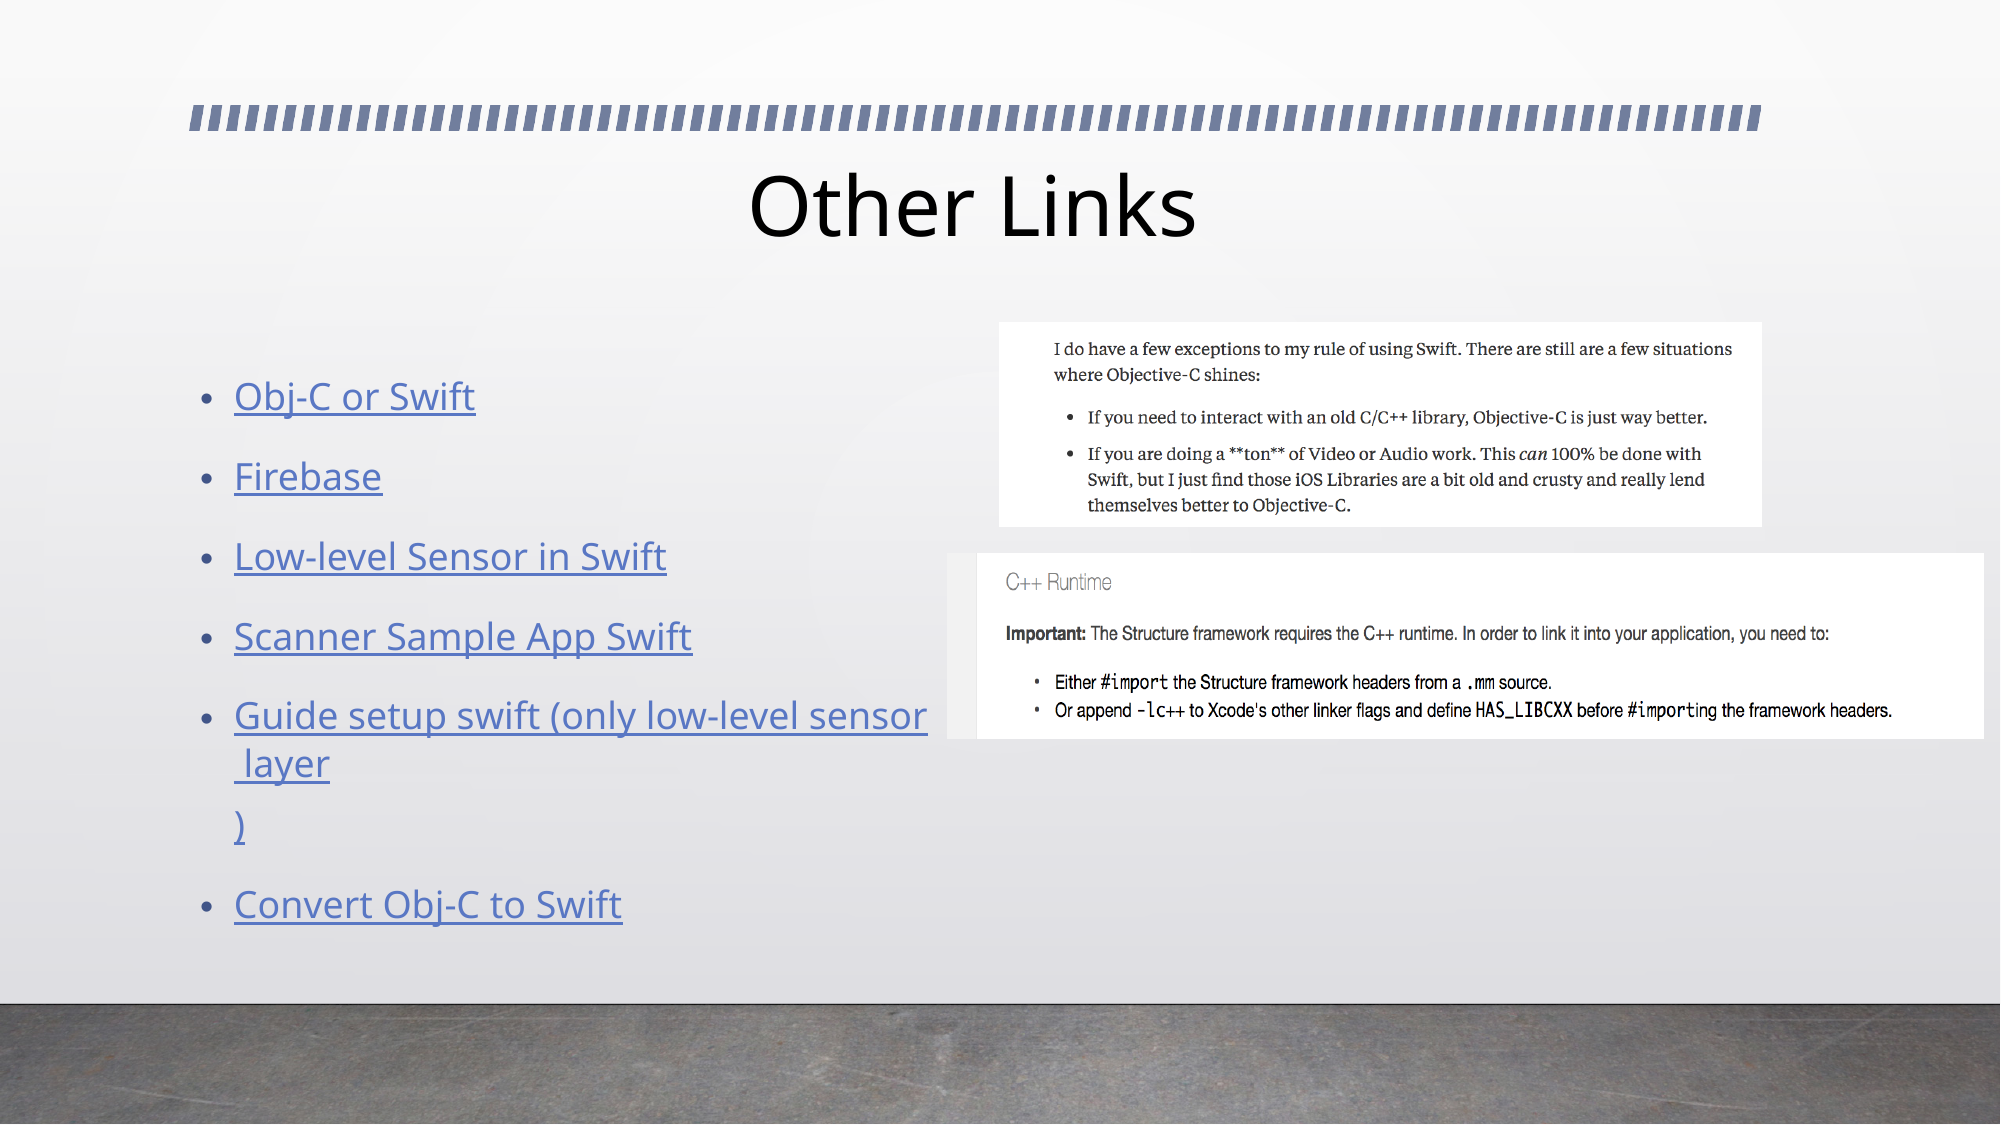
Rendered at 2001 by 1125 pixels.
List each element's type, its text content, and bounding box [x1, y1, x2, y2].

picture [0, 1004, 2000, 1124]
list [999, 322, 1762, 527]
list Obj-C or Swift Firebase Low-level Sensor in Swift Scanner Sample App Swift Guide setup swift (only low-level sensor layer) Convert Obj-C to Swift [185, 355, 948, 896]
picture [946, 553, 1984, 740]
title Other Links [185, 157, 1762, 331]
